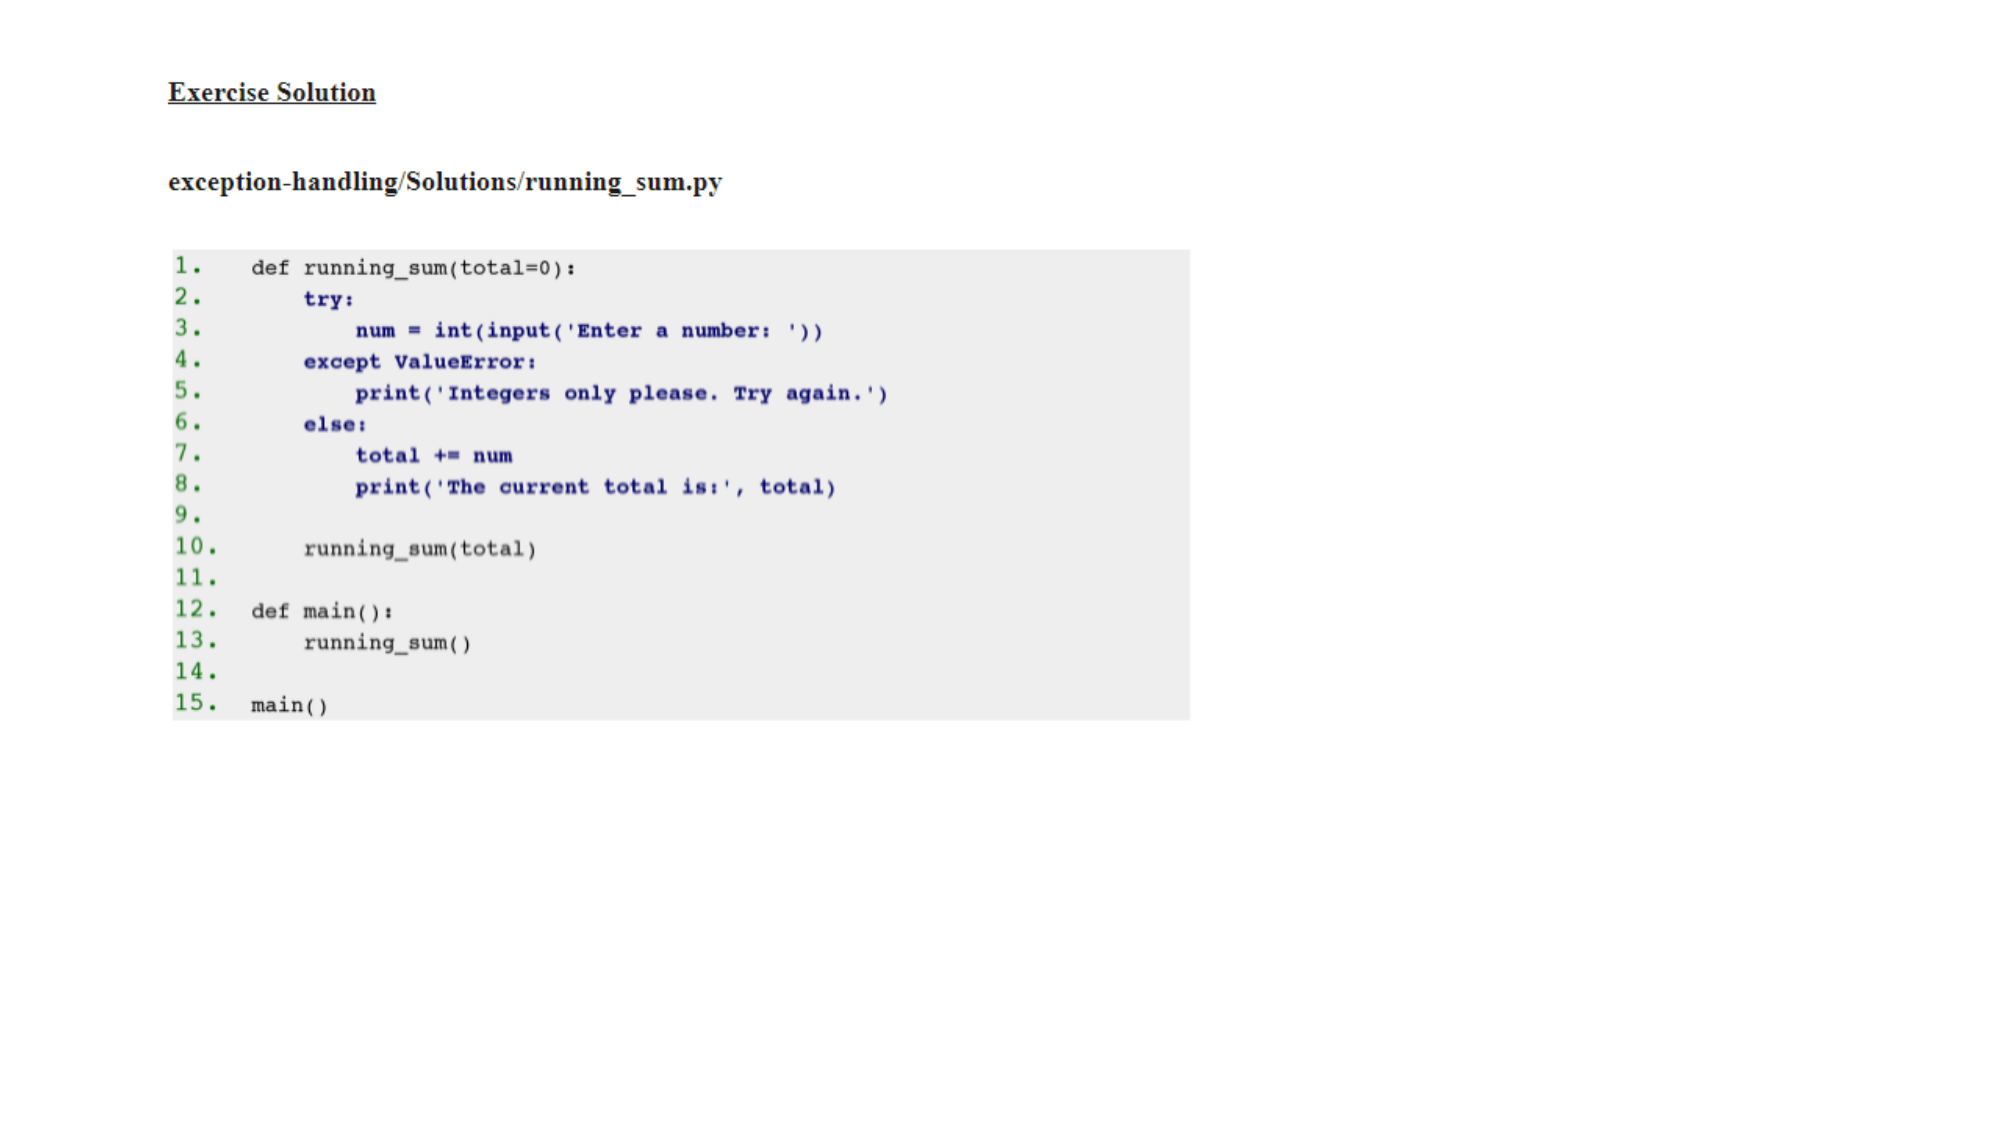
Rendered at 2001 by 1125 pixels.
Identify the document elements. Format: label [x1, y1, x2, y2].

picture [137, 59, 1263, 760]
